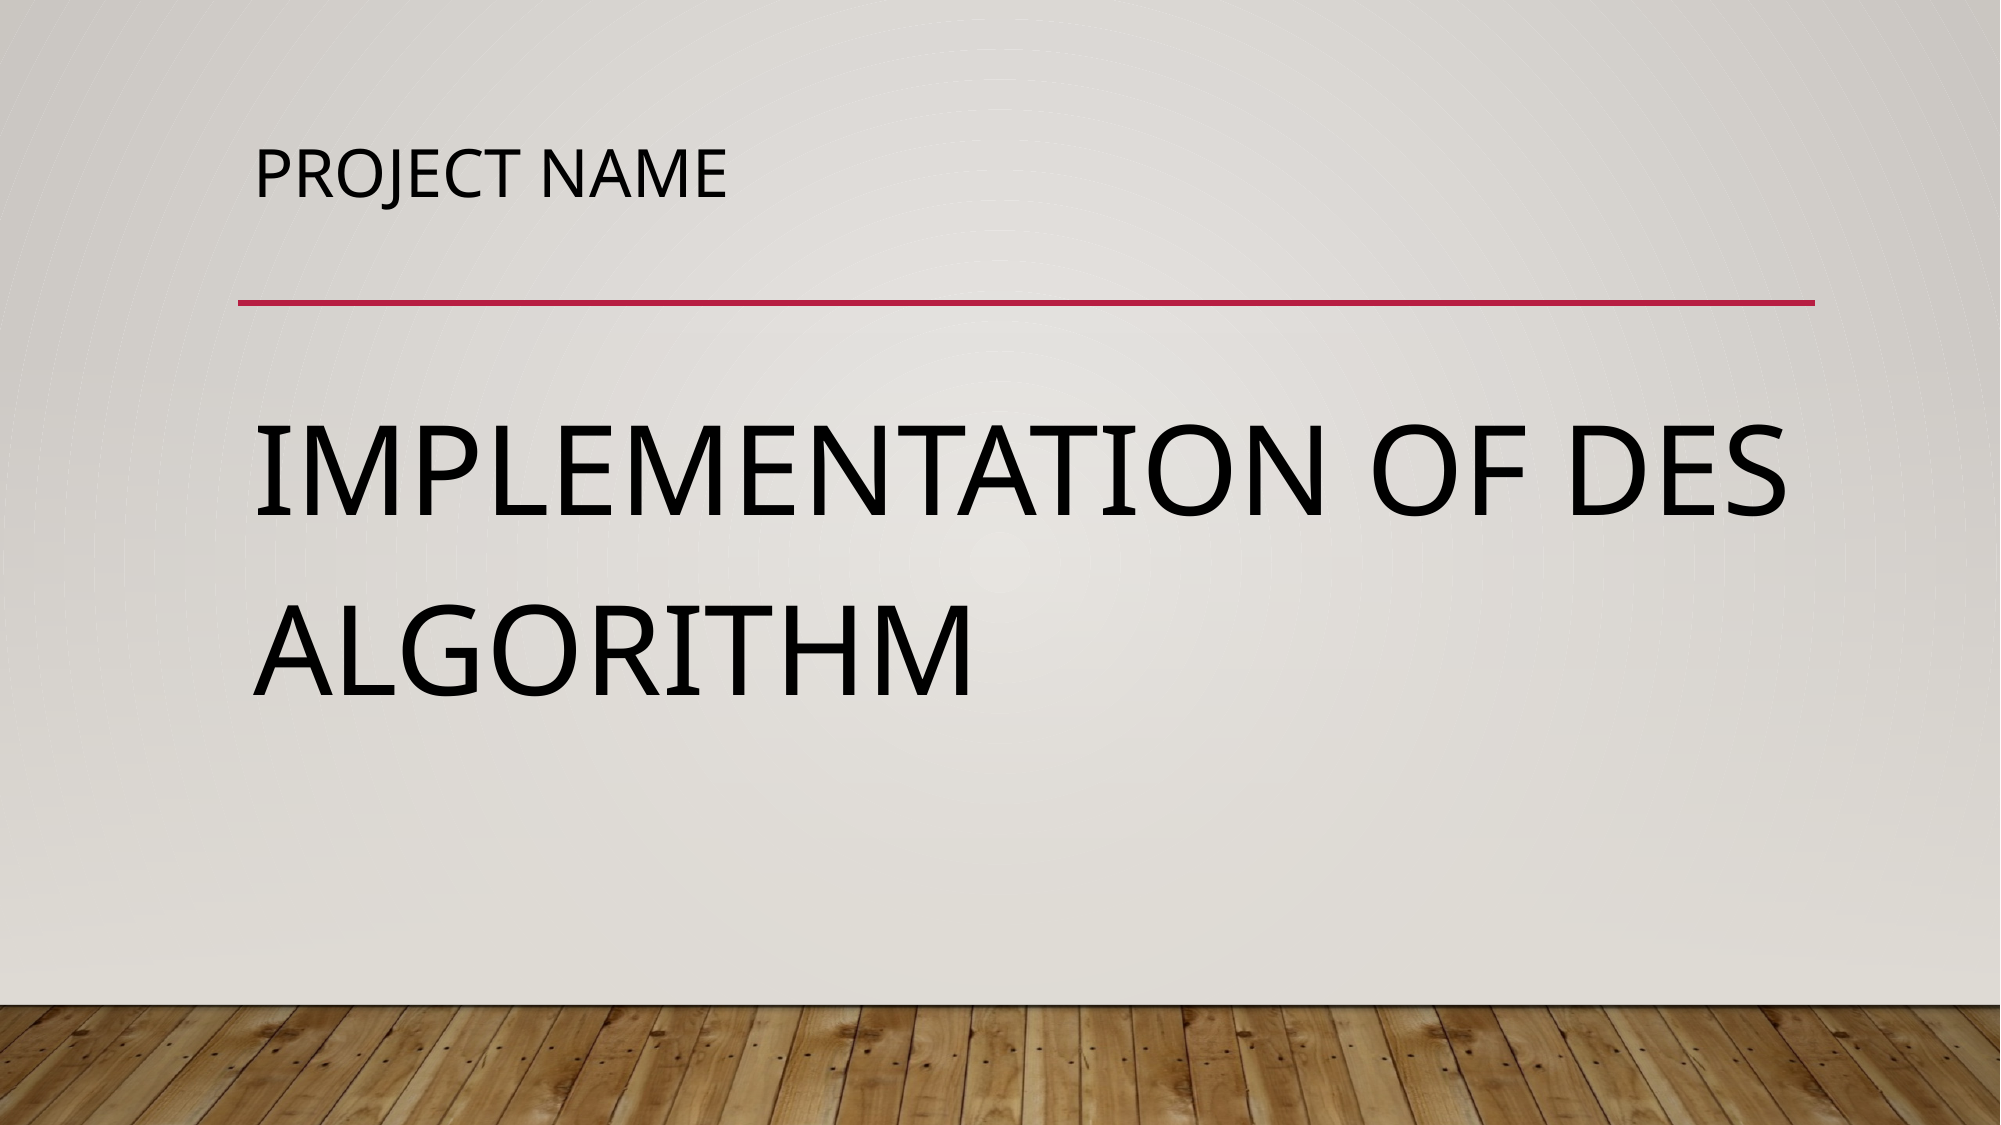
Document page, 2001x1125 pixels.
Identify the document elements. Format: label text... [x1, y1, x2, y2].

list IMPLEMENTATION OF DES ALGORITHM [238, 353, 1814, 920]
picture [0, 1005, 2000, 1125]
title PROJECT NAME [238, 131, 1814, 305]
